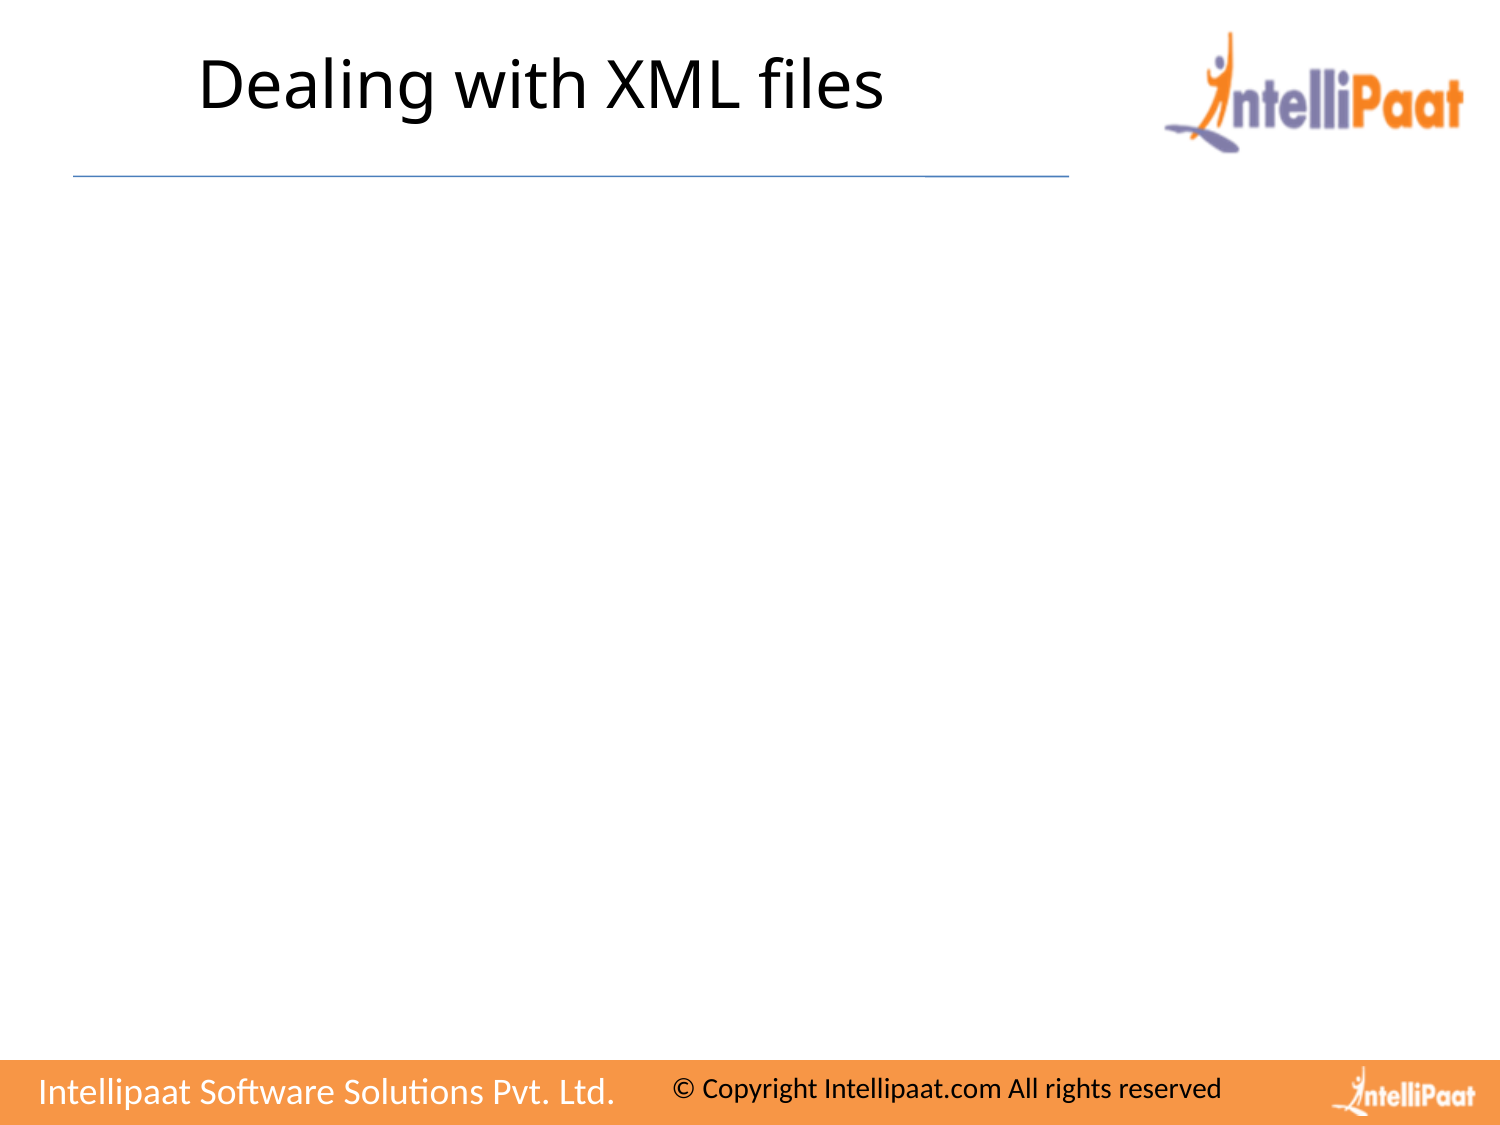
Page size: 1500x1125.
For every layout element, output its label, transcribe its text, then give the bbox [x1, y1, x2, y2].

picture [1324, 1066, 1493, 1116]
text_box Dealing with XML files [58, 34, 1025, 195]
picture [1121, 28, 1473, 159]
